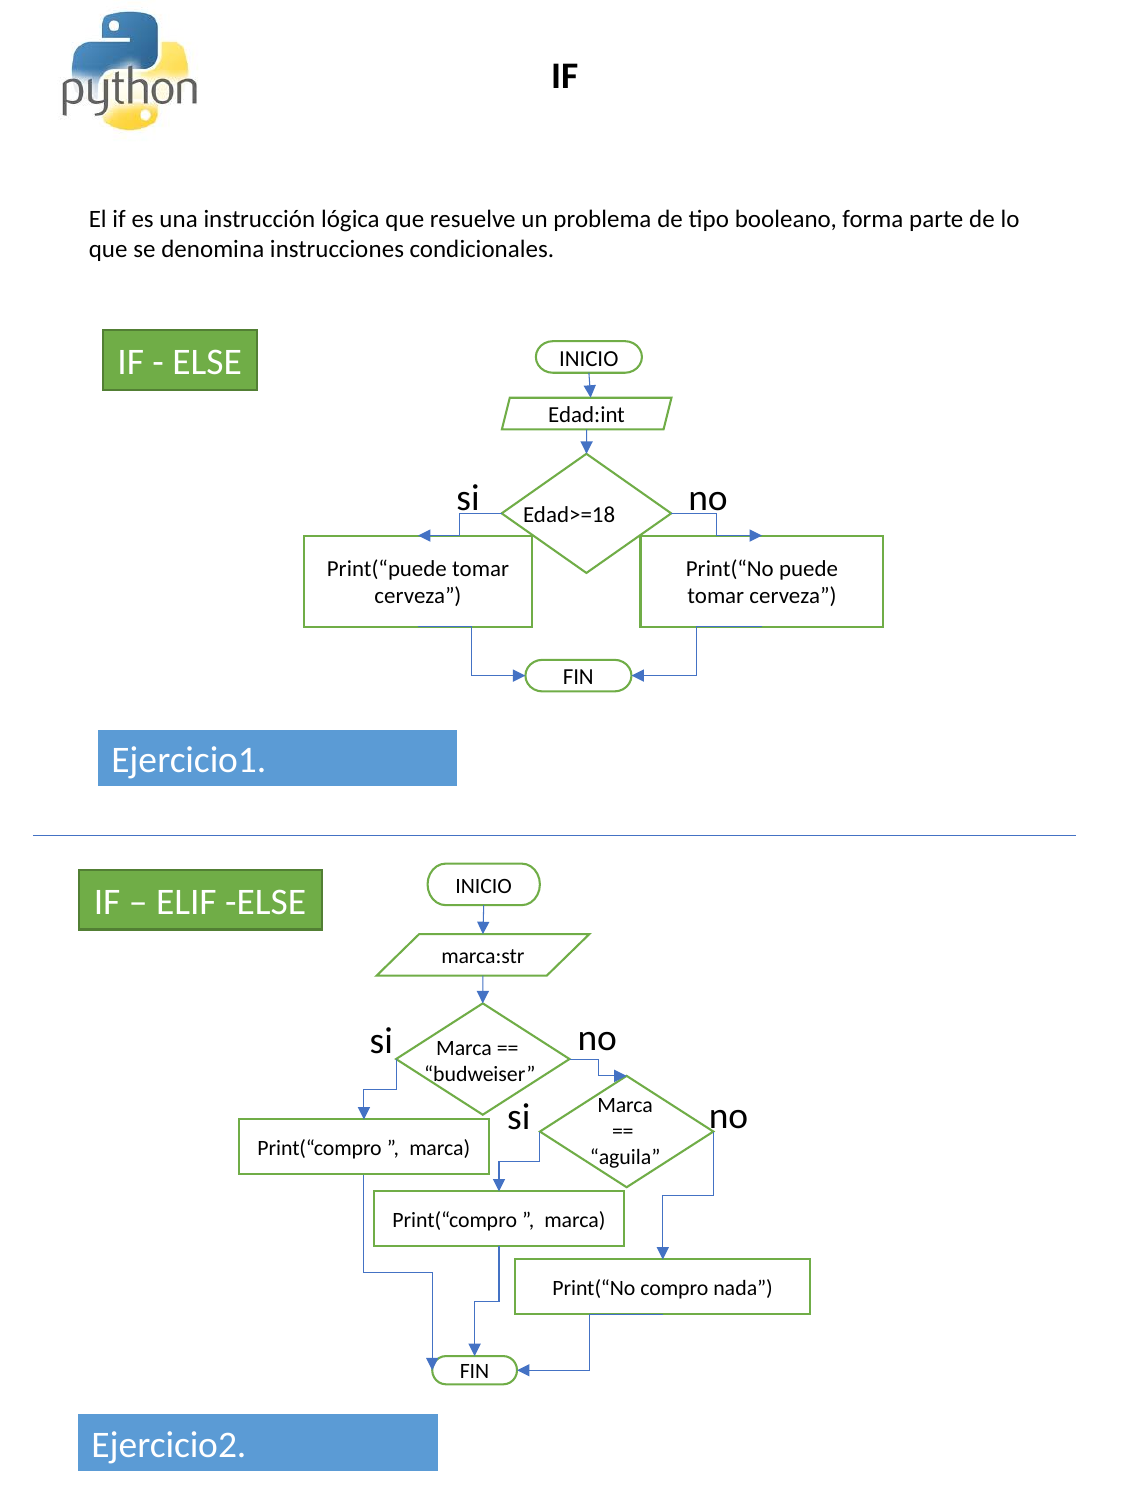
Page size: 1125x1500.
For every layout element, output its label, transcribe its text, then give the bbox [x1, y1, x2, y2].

text_box Ejercicio1. [95, 726, 461, 789]
text_box El if es una instrucción lógica que resuelve un problema de tipo booleano, forma parte de lo que se denomina instrucciones condicionales. [74, 195, 1077, 271]
text_box Ejercicio2. [75, 1411, 441, 1474]
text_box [238, 863, 811, 1385]
text_box IF – ELIF -ELSE [78, 869, 238, 931]
text_box IF - ELSE [102, 329, 258, 391]
picture [0, 0, 266, 147]
text_box IF [536, 43, 635, 103]
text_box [303, 341, 884, 692]
